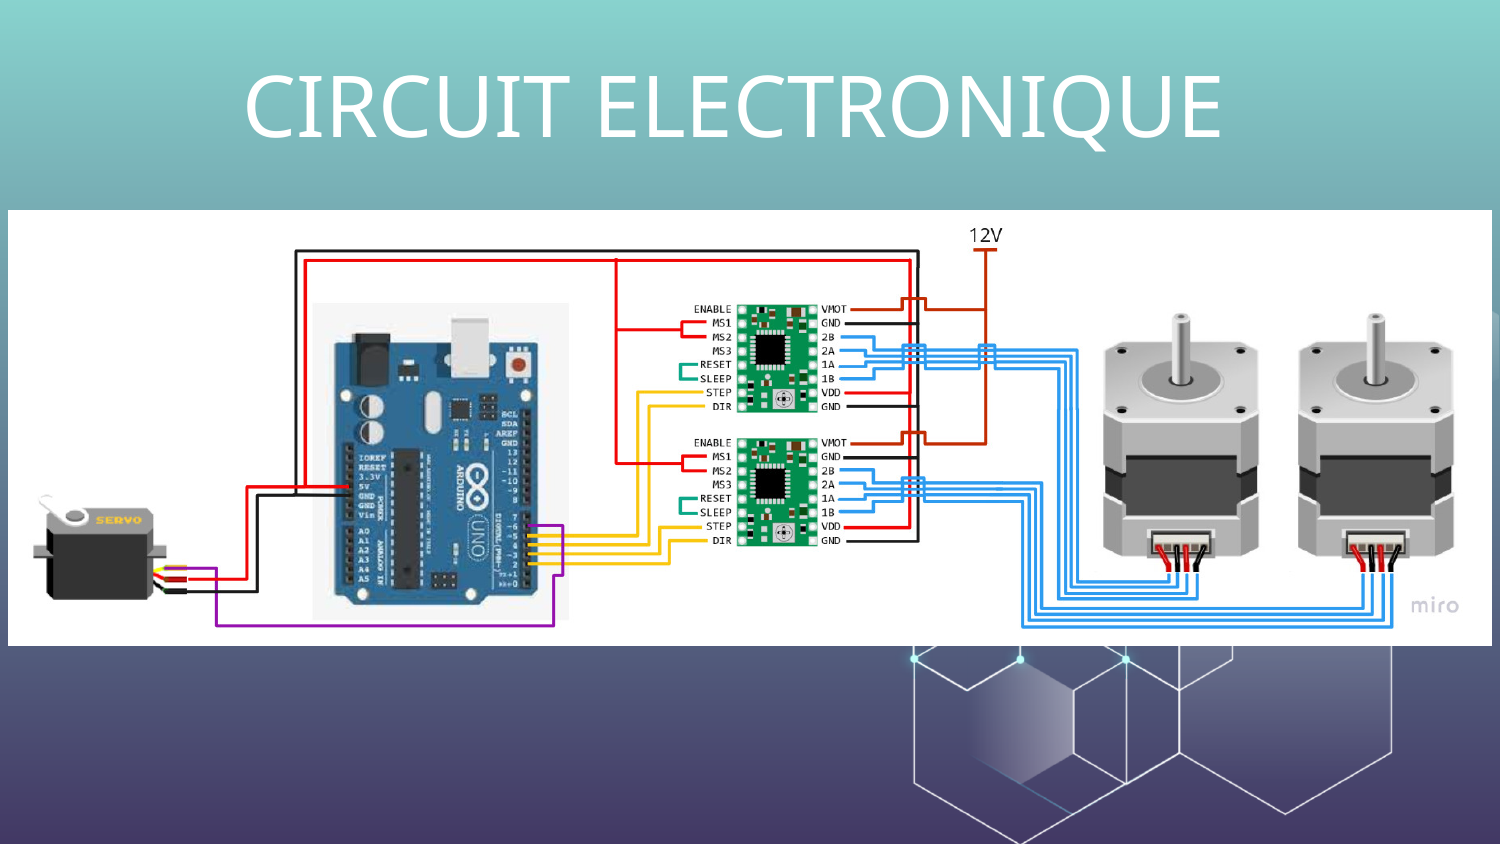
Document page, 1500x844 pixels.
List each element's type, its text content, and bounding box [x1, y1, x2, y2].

title CIRCUIT ELECTRONIQUE [82, 59, 1387, 170]
picture [8, 210, 1498, 844]
